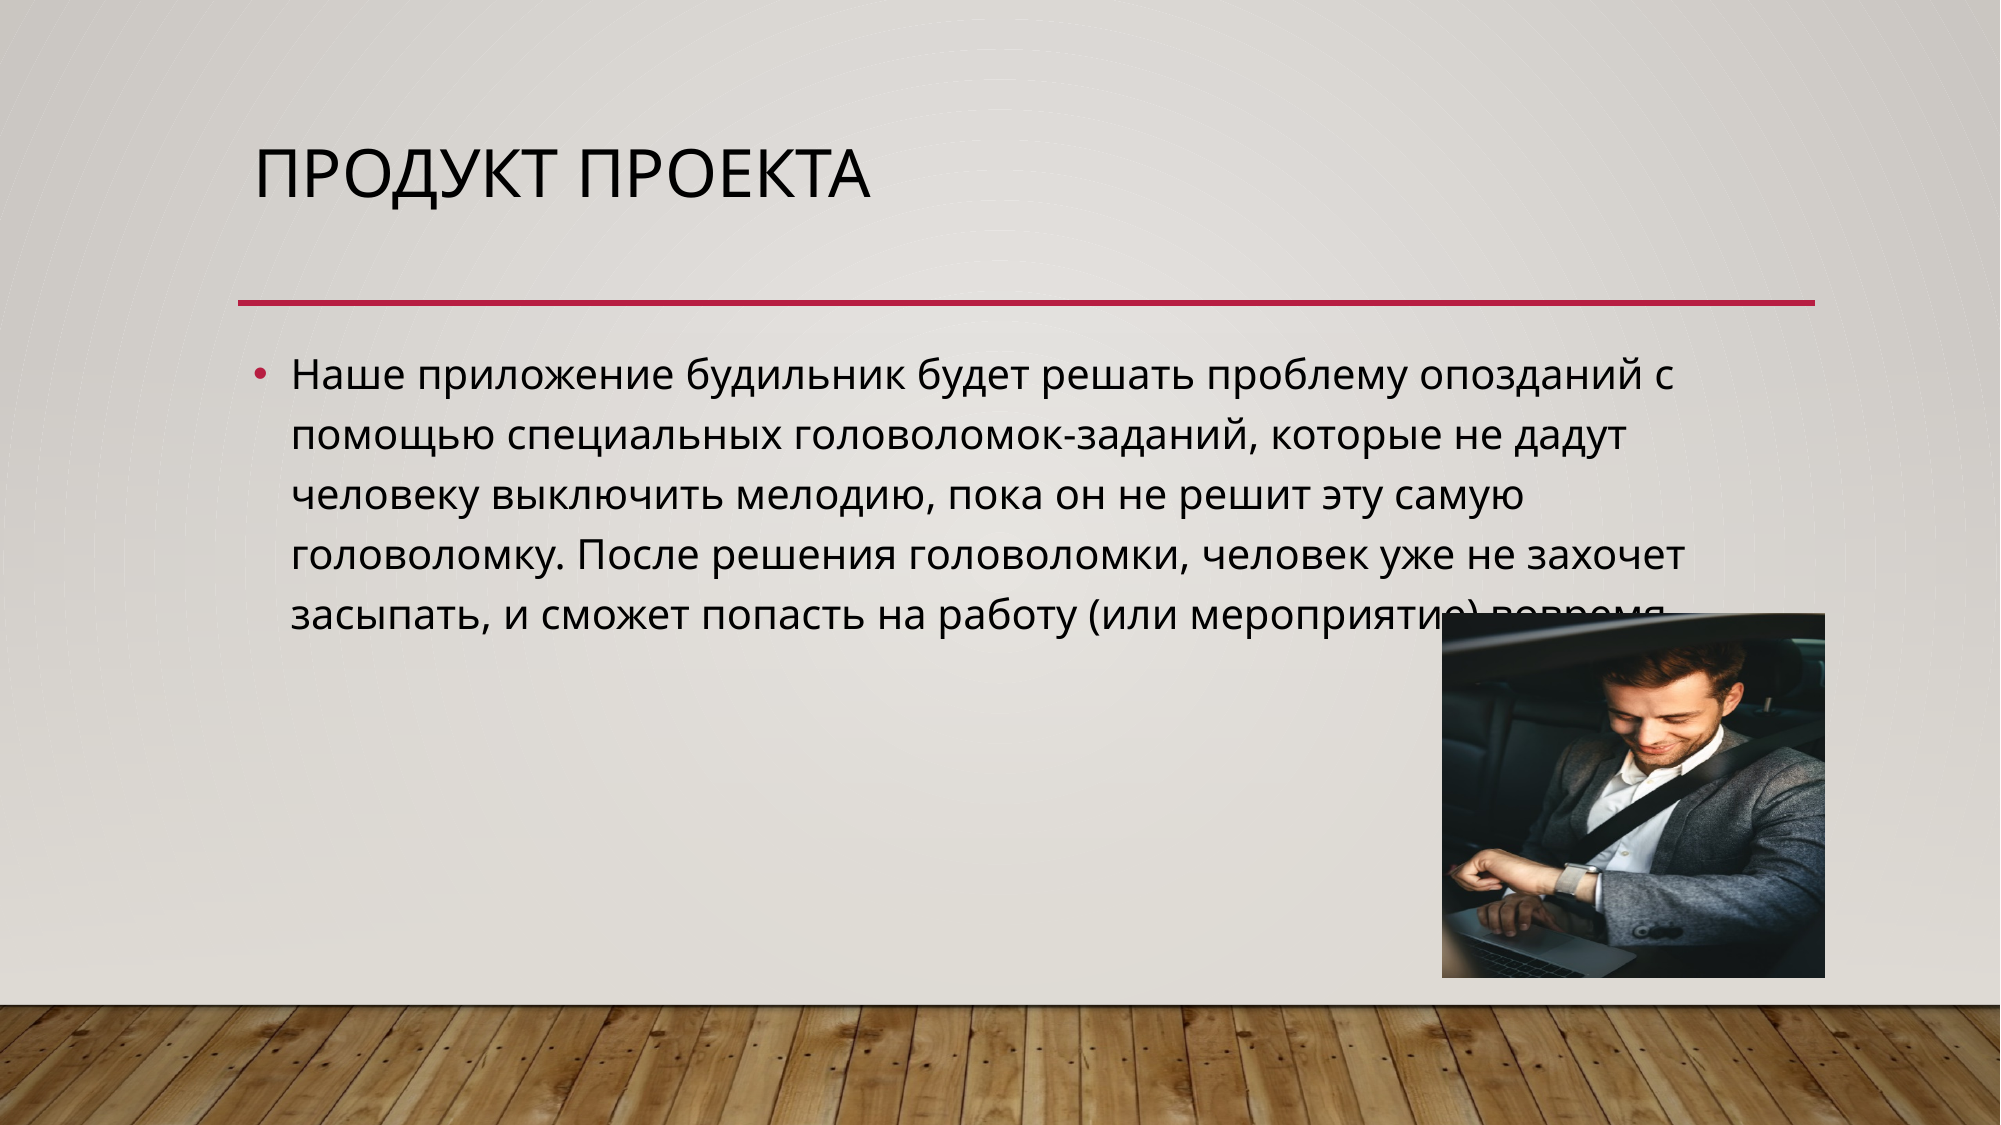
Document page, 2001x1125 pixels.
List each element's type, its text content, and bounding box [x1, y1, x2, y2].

title Продукт проекта [238, 131, 1814, 305]
picture [0, 1005, 2000, 1125]
picture [1442, 613, 1826, 978]
list Наше приложение будильник будет решать проблему опозданий с помощью специальных головоломок-заданий, которые не дадут человеку выключить мелодию, пока он не решит эту самую головоломку. После решения головоломки, человек уже не захочет засыпать, и сможет попасть на работу (или мероприятие) вовремя. [238, 330, 1814, 897]
